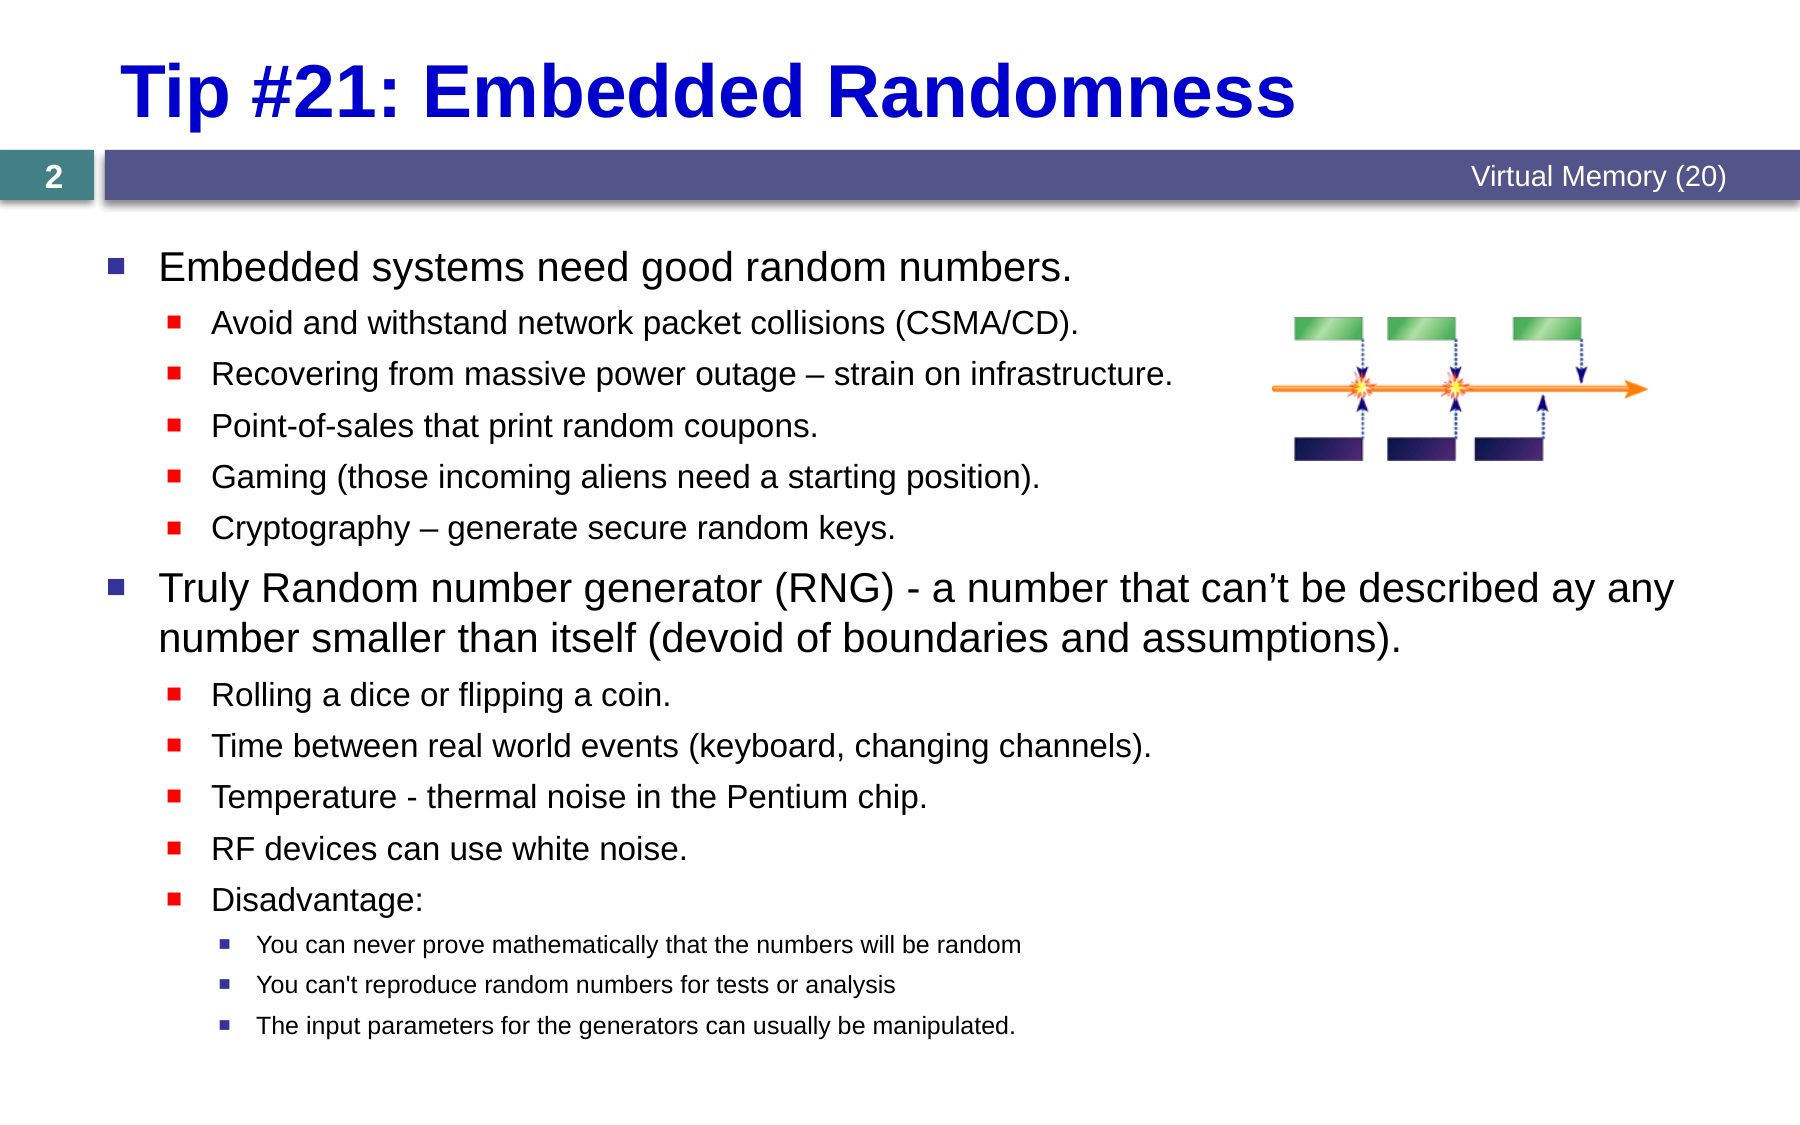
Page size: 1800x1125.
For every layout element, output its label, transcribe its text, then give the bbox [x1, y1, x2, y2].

picture [1272, 316, 1648, 462]
list Embedded systems need good random numbers. Avoid and withstand network packet collisions (CSMA/CD). Recovering from massive power outage – strain on infrastructure. Point-of-sales that print random coupons. Gaming (those incoming aliens need a starting position). Cryptography – generate secure random keys. Truly Random number generator (RNG) - a number that can’t be described ay any number smaller than itself (devoid of boundaries and assumptions). Rolling a dice or flipping a coin. Time between real world events (keyboard, changing channels). Temperature - thermal noise in the Pentium chip. RF devices can use white noise. Disadvantage: You can never prove mathematically that the numbers will be random You can't reproduce random numbers for tests or analysis The input parameters for the generators can usually be manipulated. [90, 231, 1743, 1075]
slide_number 2 [0, 152, 108, 198]
title Tip #21: Embedded Randomness [105, 27, 1743, 149]
footer Virtual Memory (20) [675, 149, 1743, 202]
